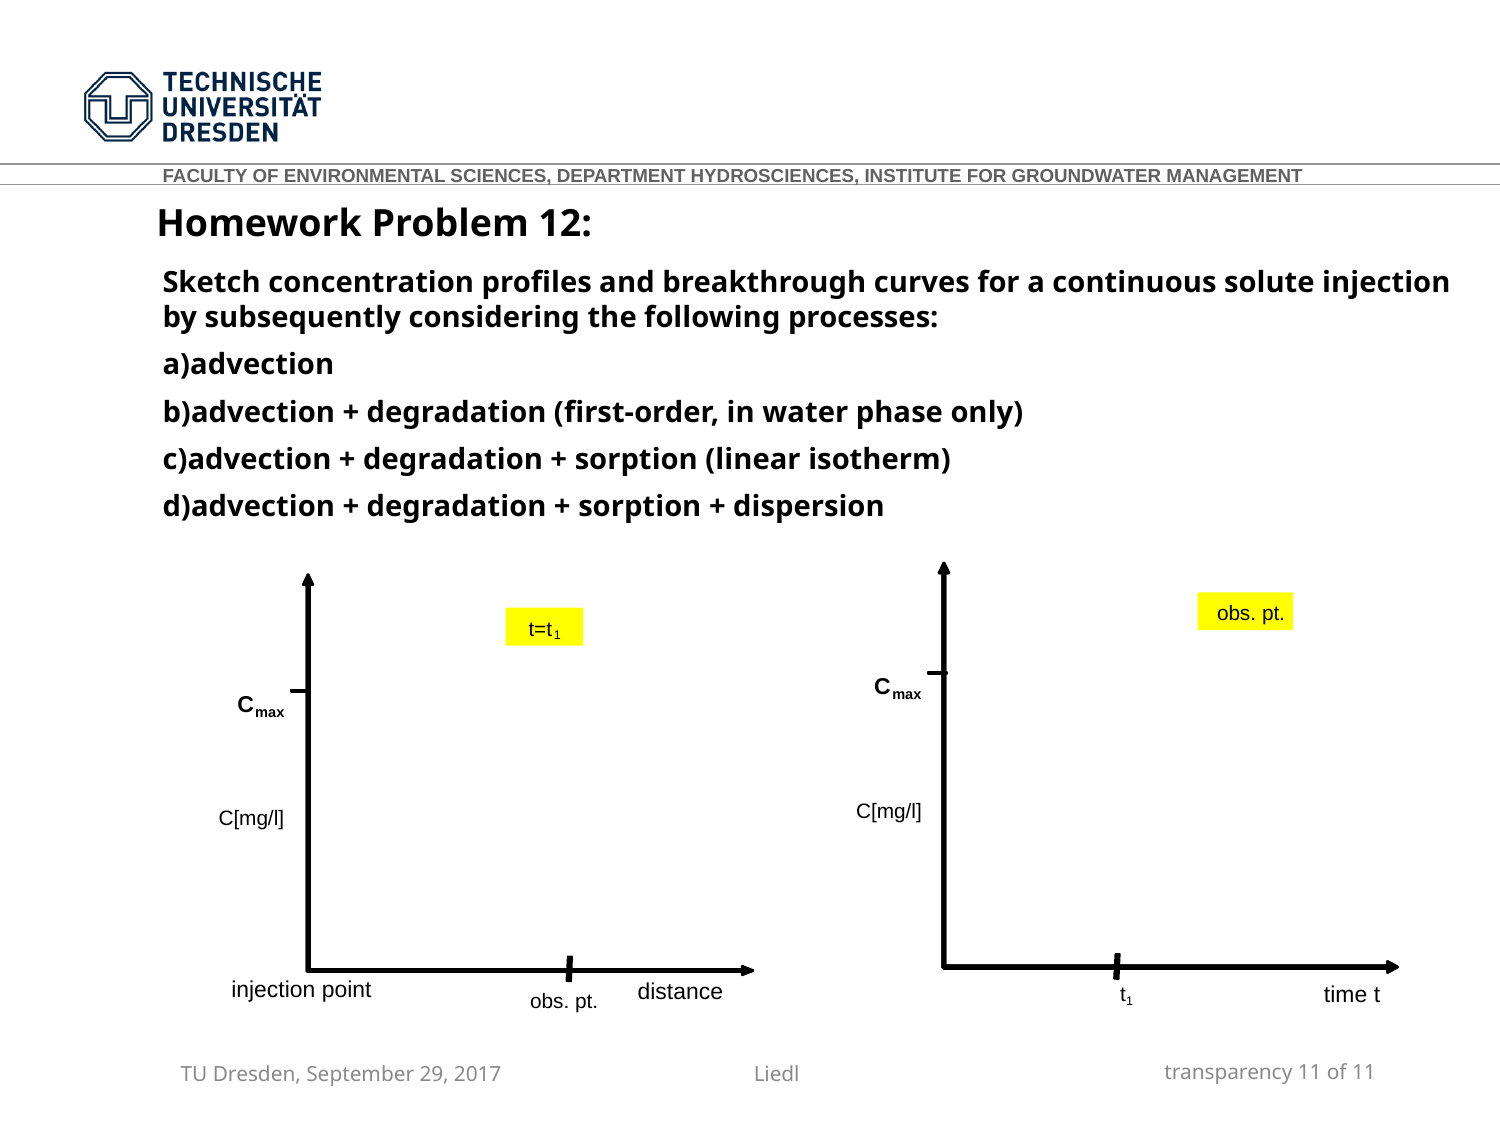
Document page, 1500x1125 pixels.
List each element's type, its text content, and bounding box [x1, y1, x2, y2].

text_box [218, 573, 754, 1016]
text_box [855, 562, 1399, 1015]
list Homework Problem 12: [156, 191, 1398, 255]
picture [83, 71, 321, 142]
text_box Sketch concentration profiles and breakthrough curves for a continuous solute injection by subsequently considering the following processes: advection advection + degradation (first-order, in water phase only) advection + degradation + sorption (linear isotherm) advection + degradation + sorption + dispersion [147, 255, 1473, 531]
